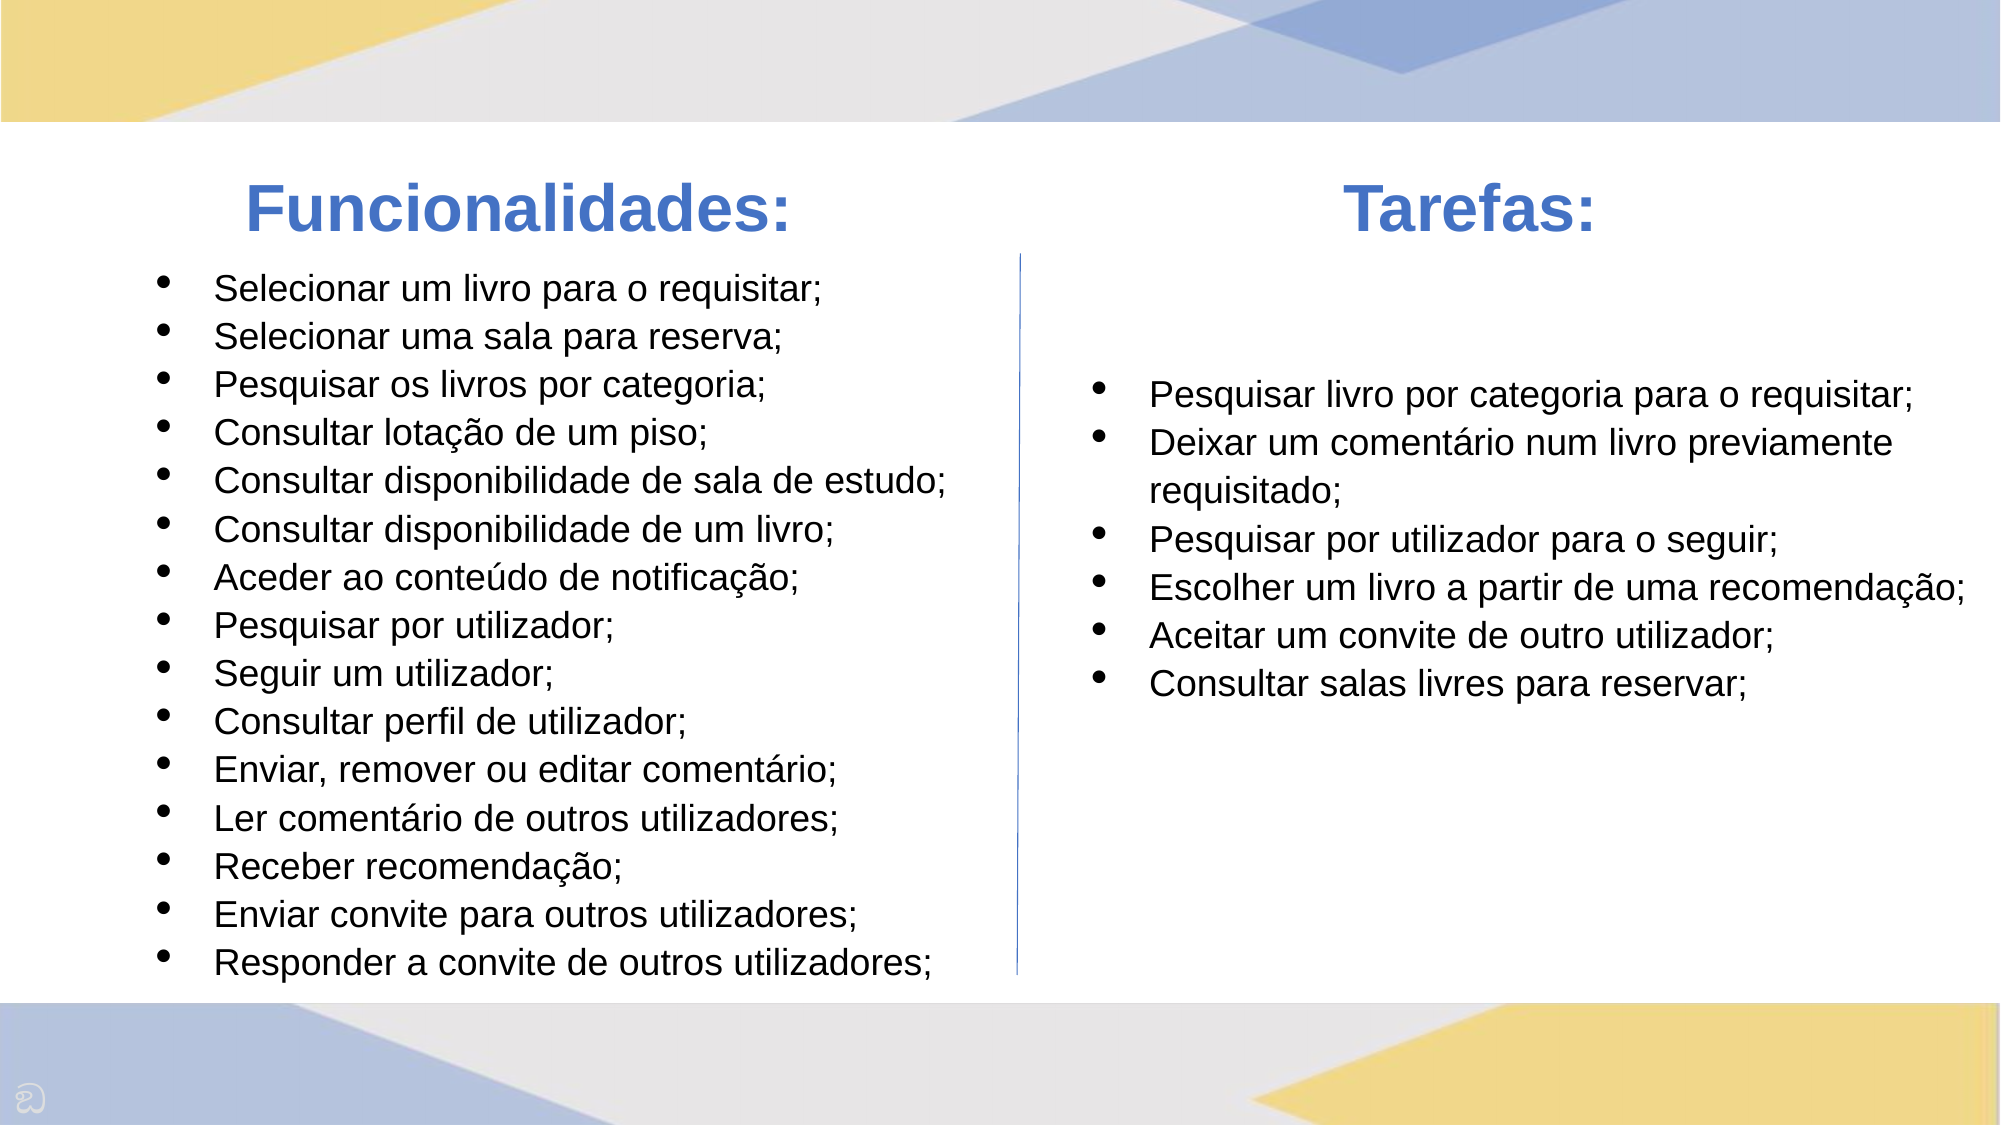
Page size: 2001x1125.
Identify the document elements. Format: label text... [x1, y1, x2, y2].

picture [0, 0, 2001, 1125]
text_box Tarefas: [1328, 157, 1633, 253]
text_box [1017, 253, 1021, 975]
text_box ඞ [0, 1068, 939, 1125]
text_box Pesquisar livro por categoria para o requisitar; Deixar um comentário num livro previamente requisitado; Pesquisar por utilizador para o seguir; Escolher um livro a partir de uma recomendação; Aceitar um convite de outro utilizador; Consultar salas livres para reservar; [1078, 359, 2000, 712]
text_box Funcionalidades: [230, 157, 843, 253]
text_box Selecionar um livro para o requisitar; Selecionar uma sala para reserva; Pesquisar os livros por categoria; Consultar lotação de um piso; Consultar disponibilidade de sala de estudo; Consultar disponibilidade de um livro; Aceder ao conteúdo de notificação; Pesquisar por utilizador; Seguir um utilizador; Consultar perfil de utilizador; Enviar, remover ou editar comentário; Ler comentário de outros utilizadores; Receber recomendação; Enviar convite para outros utilizadores; Responder a convite de outros utilizadores; [142, 253, 939, 1052]
